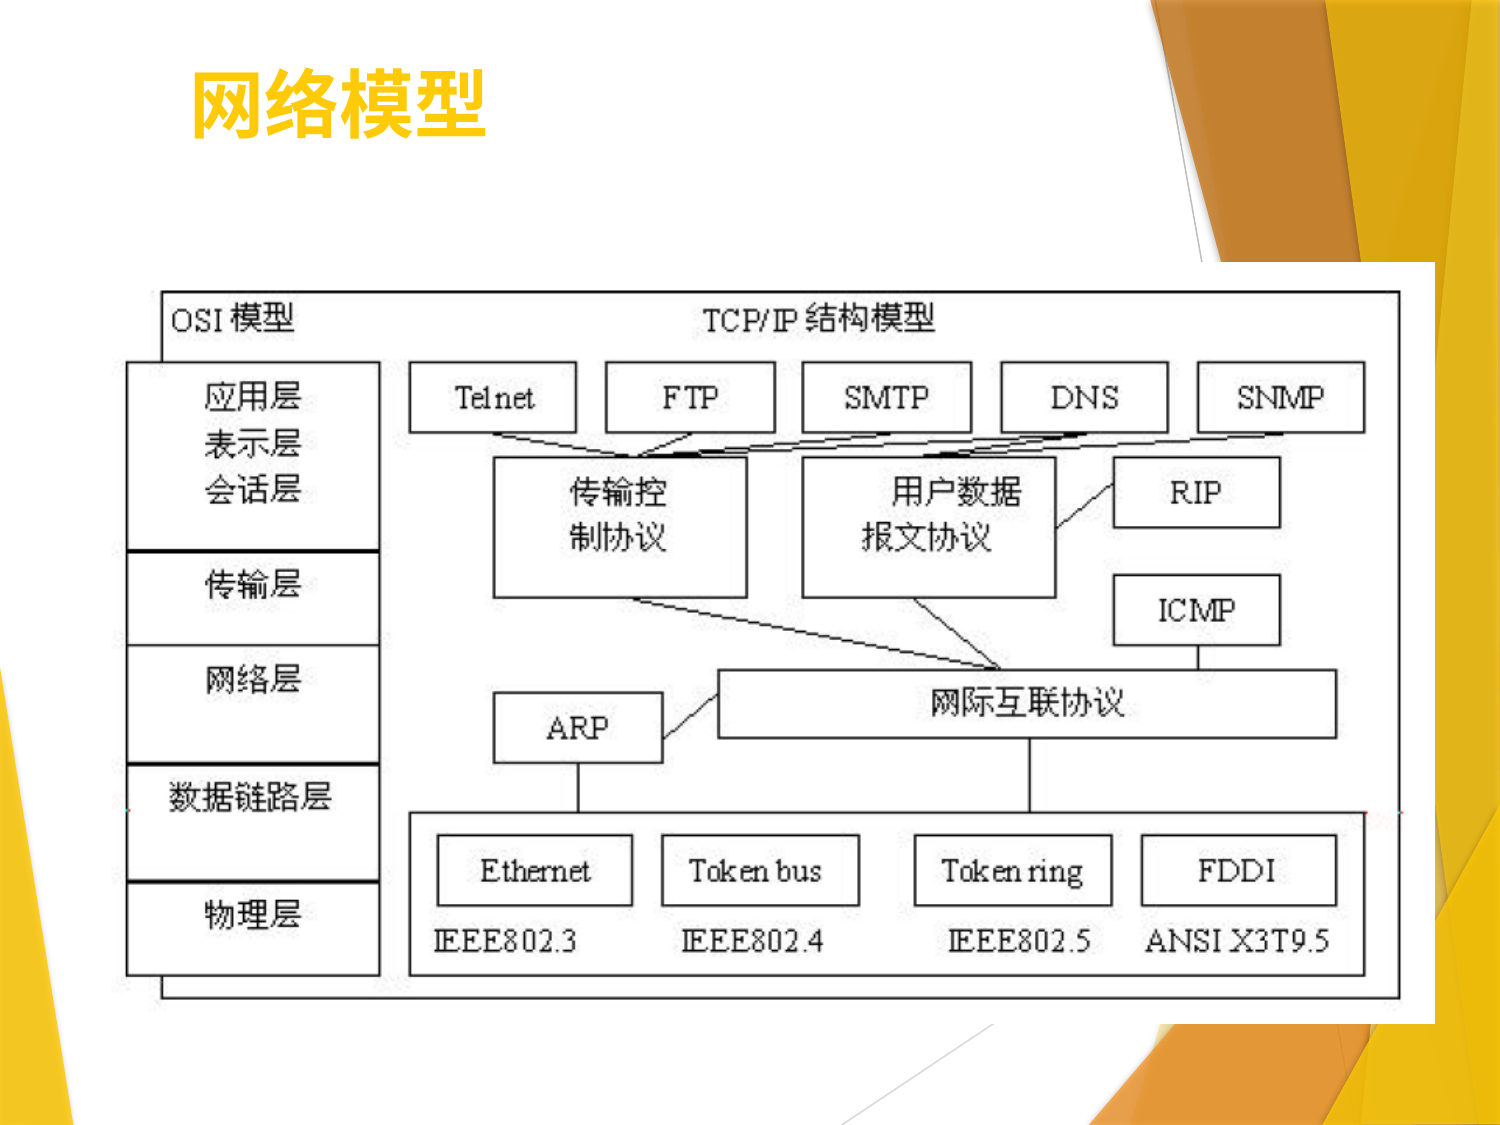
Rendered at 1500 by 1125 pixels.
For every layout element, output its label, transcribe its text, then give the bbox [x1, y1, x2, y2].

title 网络模型 [174, 50, 1450, 238]
picture [86, 261, 1435, 1024]
